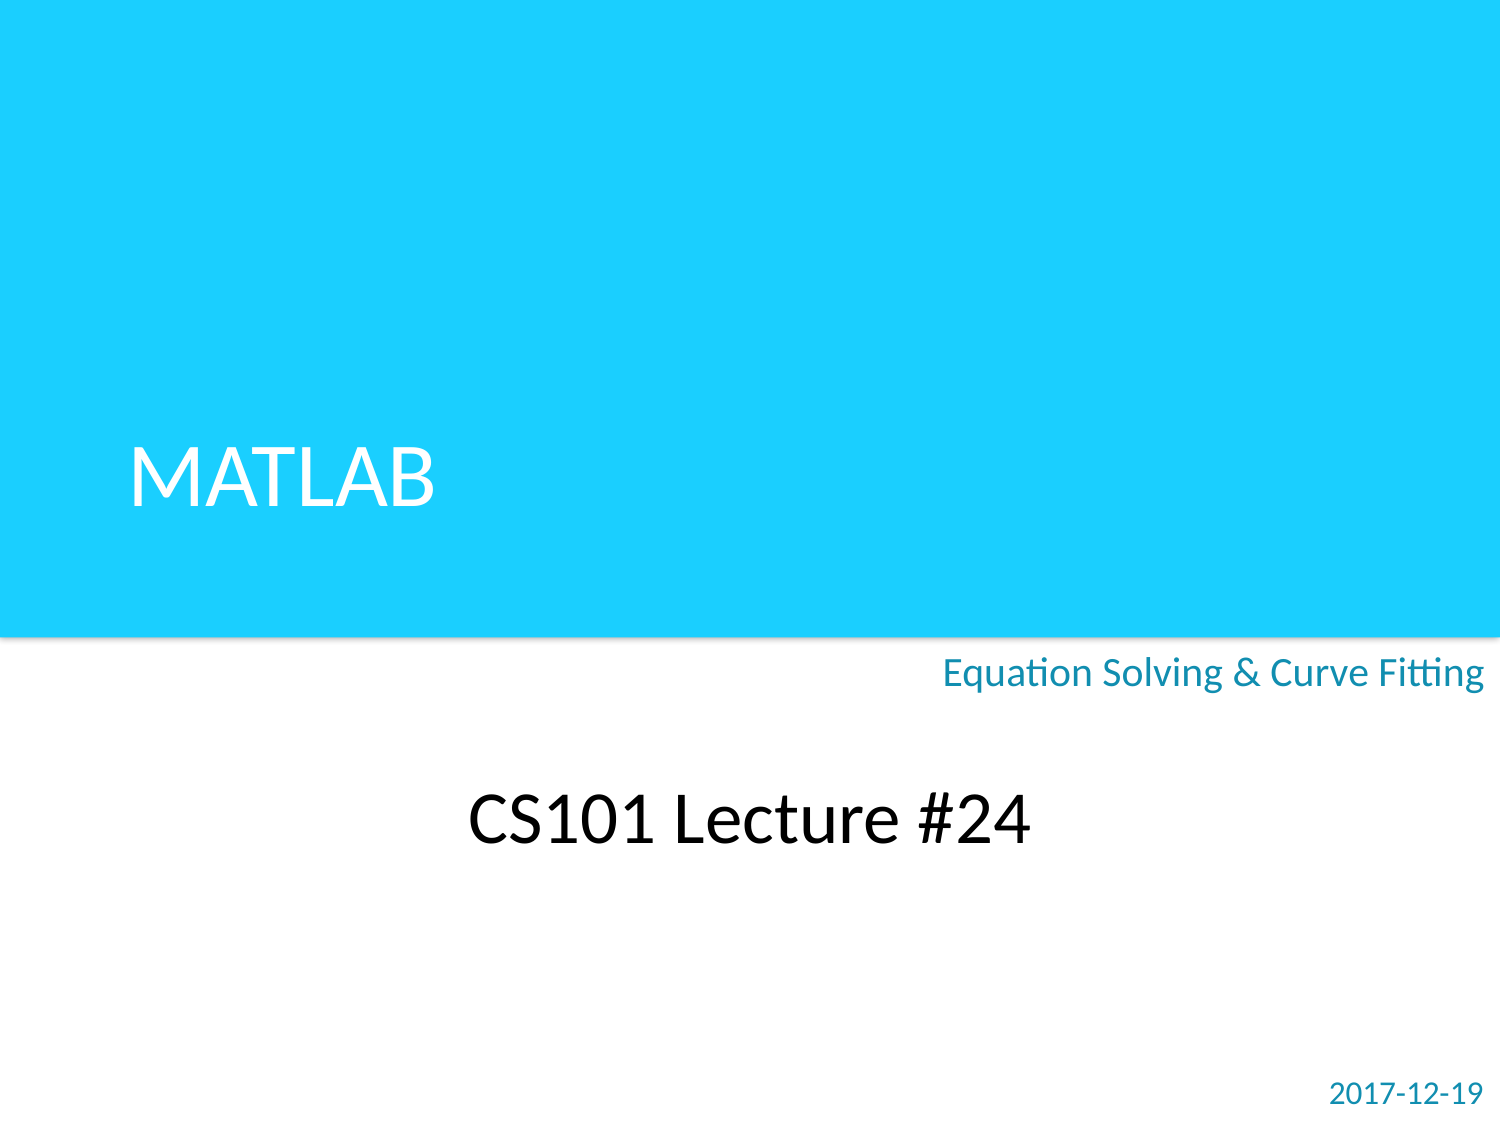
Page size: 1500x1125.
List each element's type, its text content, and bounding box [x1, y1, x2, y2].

text_box [0, 0, 1500, 637]
subtitle Equation Solving & Curve Fitting CS101 Lecture #24 [0, 637, 1500, 925]
text_box 2017-12-19 [1314, 1064, 1499, 1119]
title MATLAB [112, 349, 1388, 591]
